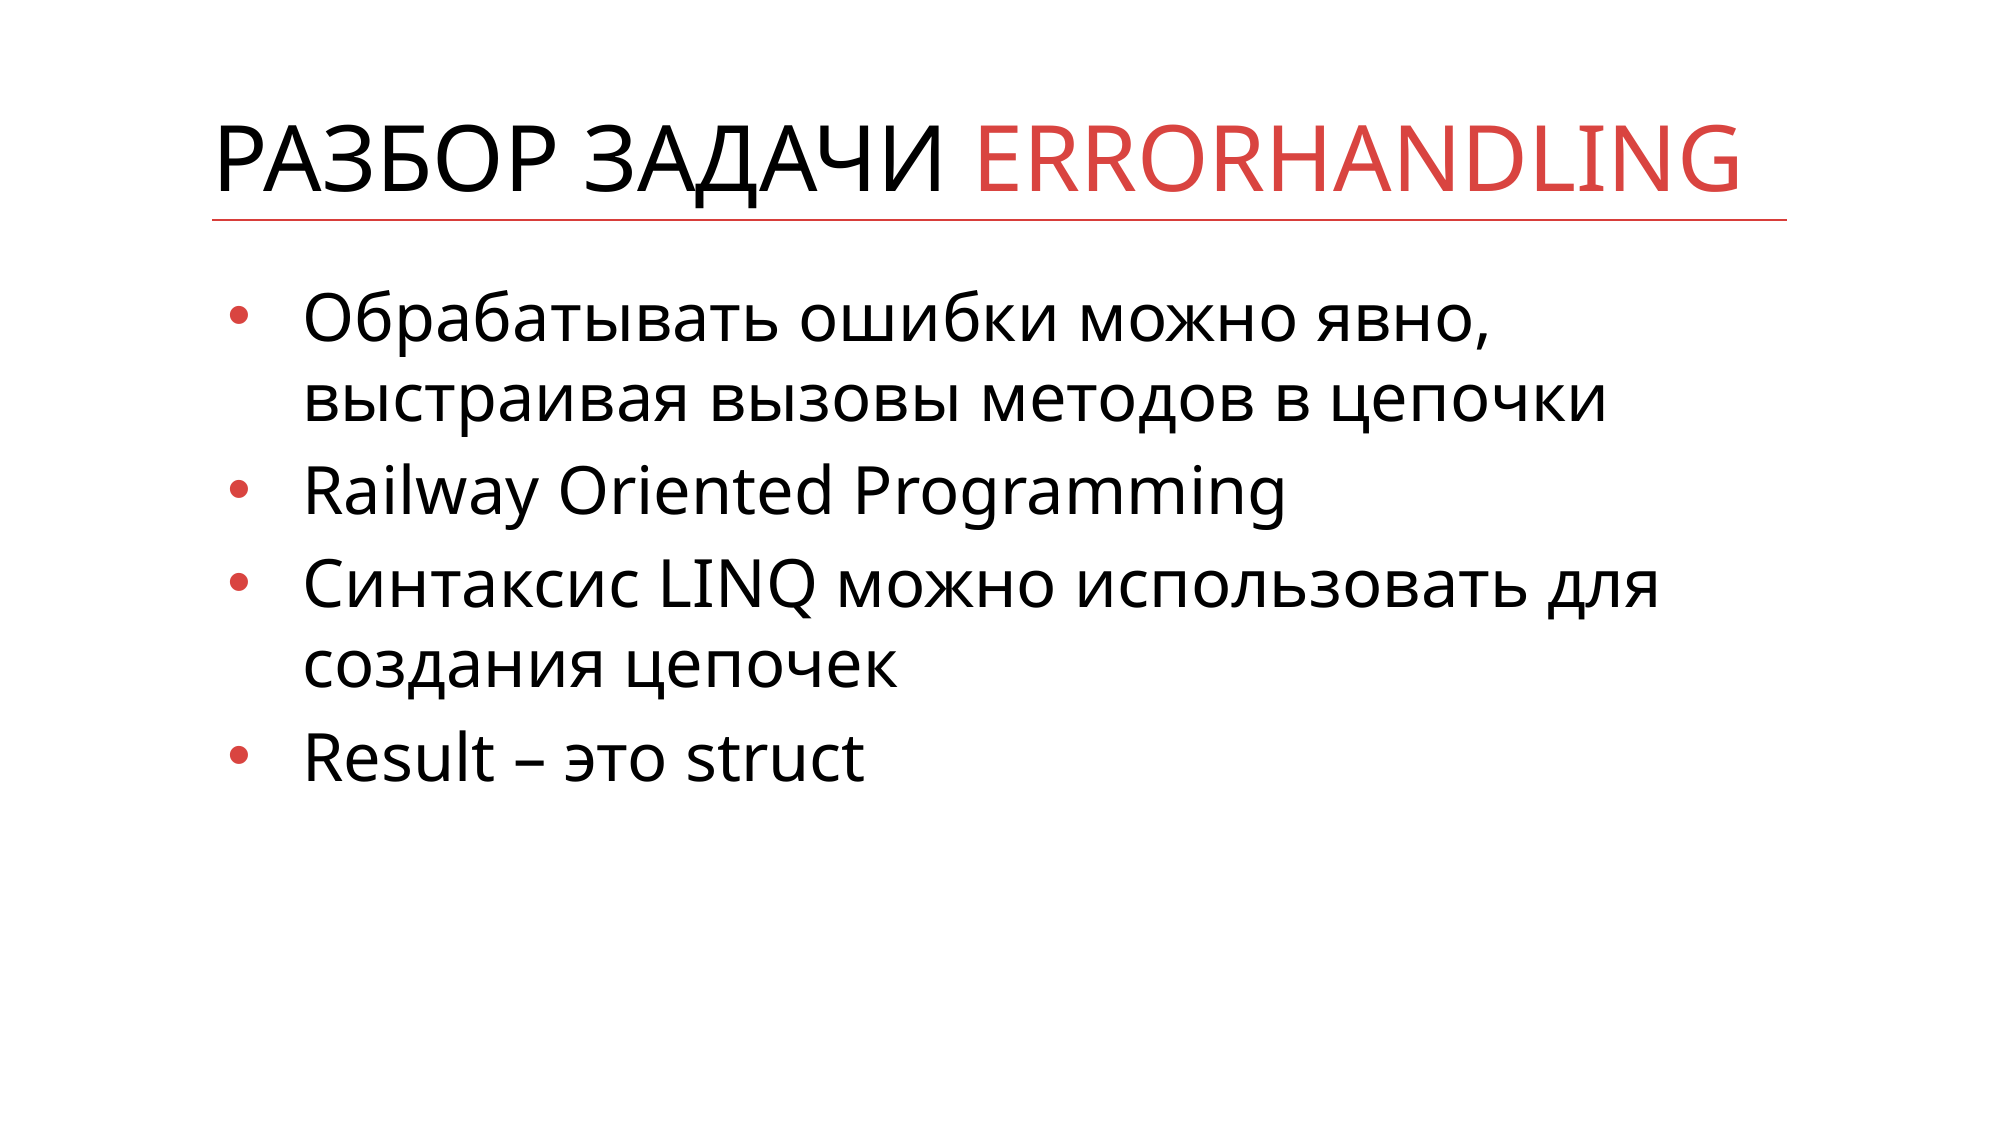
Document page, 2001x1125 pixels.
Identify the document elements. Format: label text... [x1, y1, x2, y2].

list Обрабатывать ошибки можно явно, выстраивая вызовы методов в цепочки Railway Oriented Programming Синтаксис LINQ можно использовать для создания цепочек Result – это struct [212, 267, 1788, 1035]
title Разбор задачи ErrorHandling [212, 90, 1788, 220]
